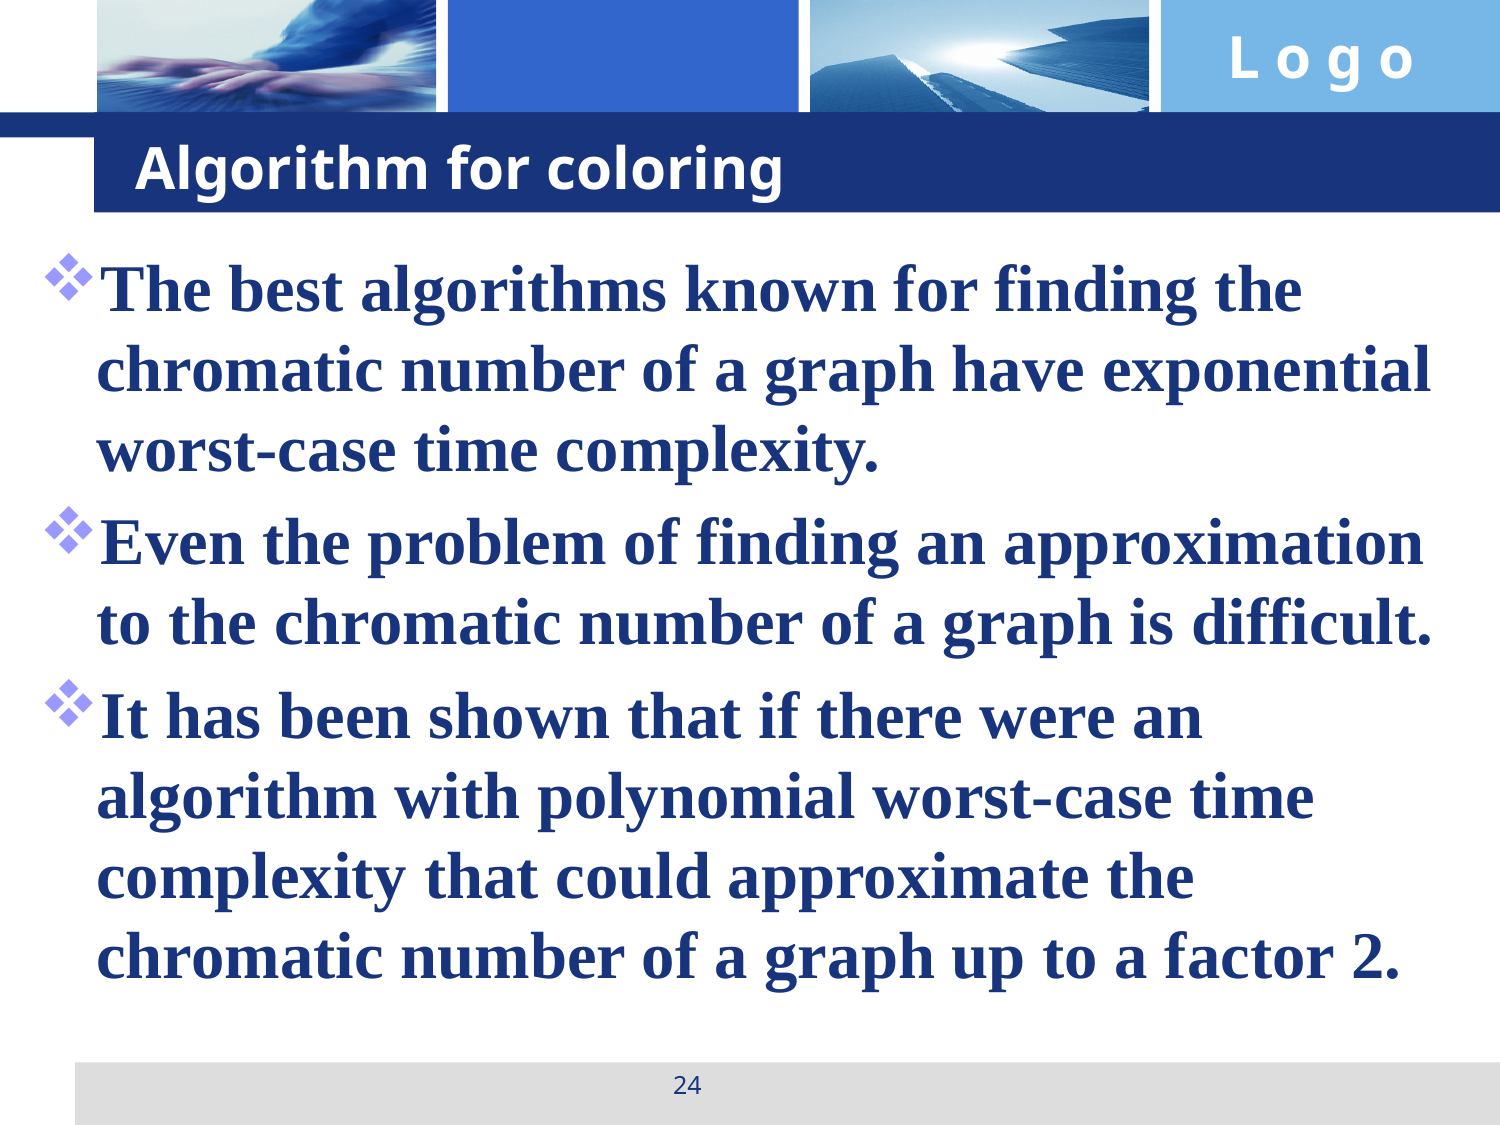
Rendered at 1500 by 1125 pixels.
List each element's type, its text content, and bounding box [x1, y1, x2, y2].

picture [810, 0, 1150, 112]
list The best algorithms known for finding the chromatic number of a graph have exponential worst-case time complexity. Even the problem of finding an approximation to the chromatic number of a graph is difficult. It has been shown that if there were an algorithm with polynomial worst-case time complexity that could approximate the chromatic number of a graph up to a factor 2. [24, 237, 1475, 1088]
picture [97, 0, 437, 112]
text_box 24 [512, 1062, 863, 1116]
title Algorithm for coloring [120, 120, 1400, 213]
